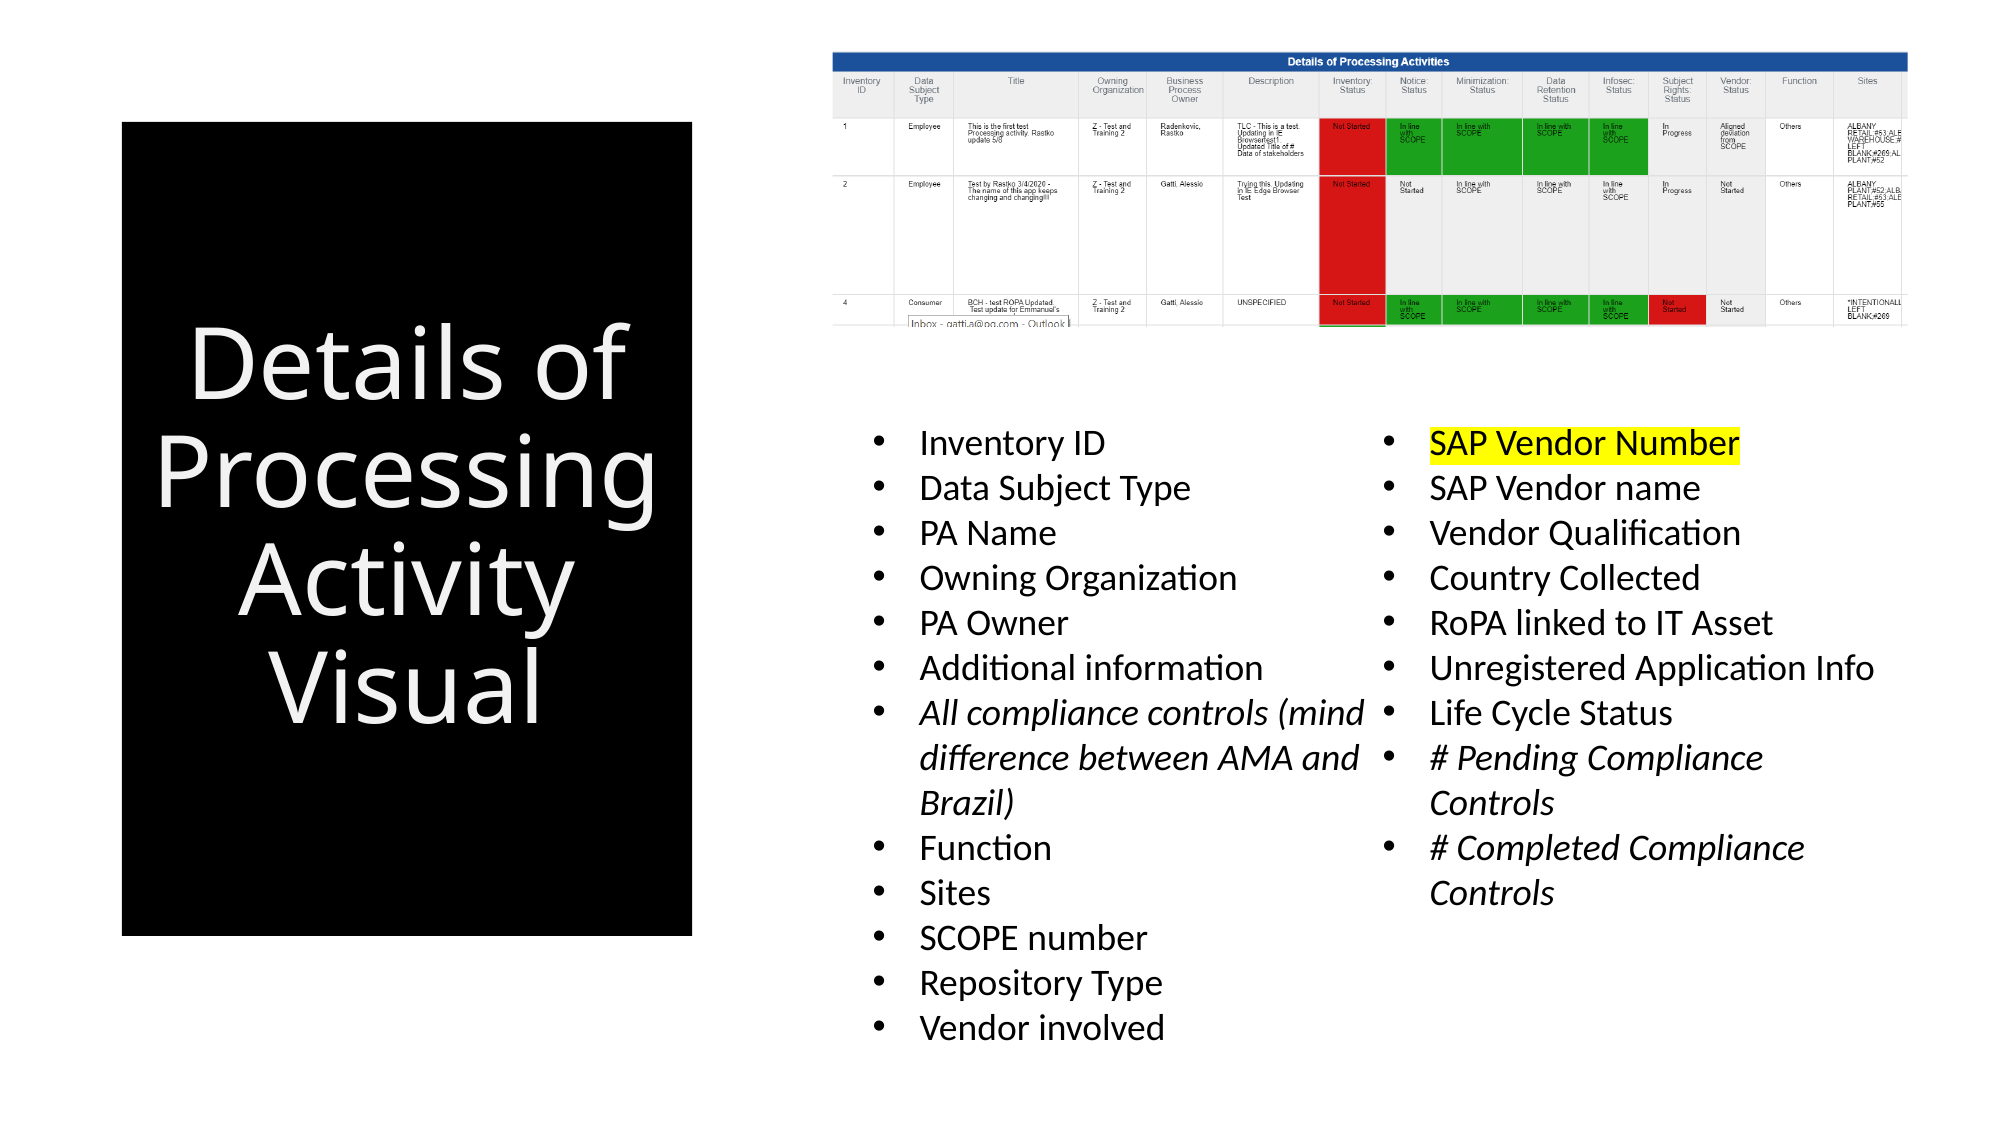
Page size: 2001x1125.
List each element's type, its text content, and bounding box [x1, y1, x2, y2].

picture [832, 51, 1908, 327]
title Details of Processing Activity Visual [121, 121, 693, 936]
text_box Inventory ID Data Subject Type PA Name Owning Organization PA Owner Additional information All compliance controls (mind difference between AMA and Brazil) Function Sites SCOPE number Repository Type Vendor involved SAP Vendor Number SAP Vendor name Vendor Qualification Country Collected RoPA linked to IT Asset Unregistered Application Info Life Cycle Status # Pending Compliance Controls # Completed Compliance Controls [857, 410, 1908, 1065]
